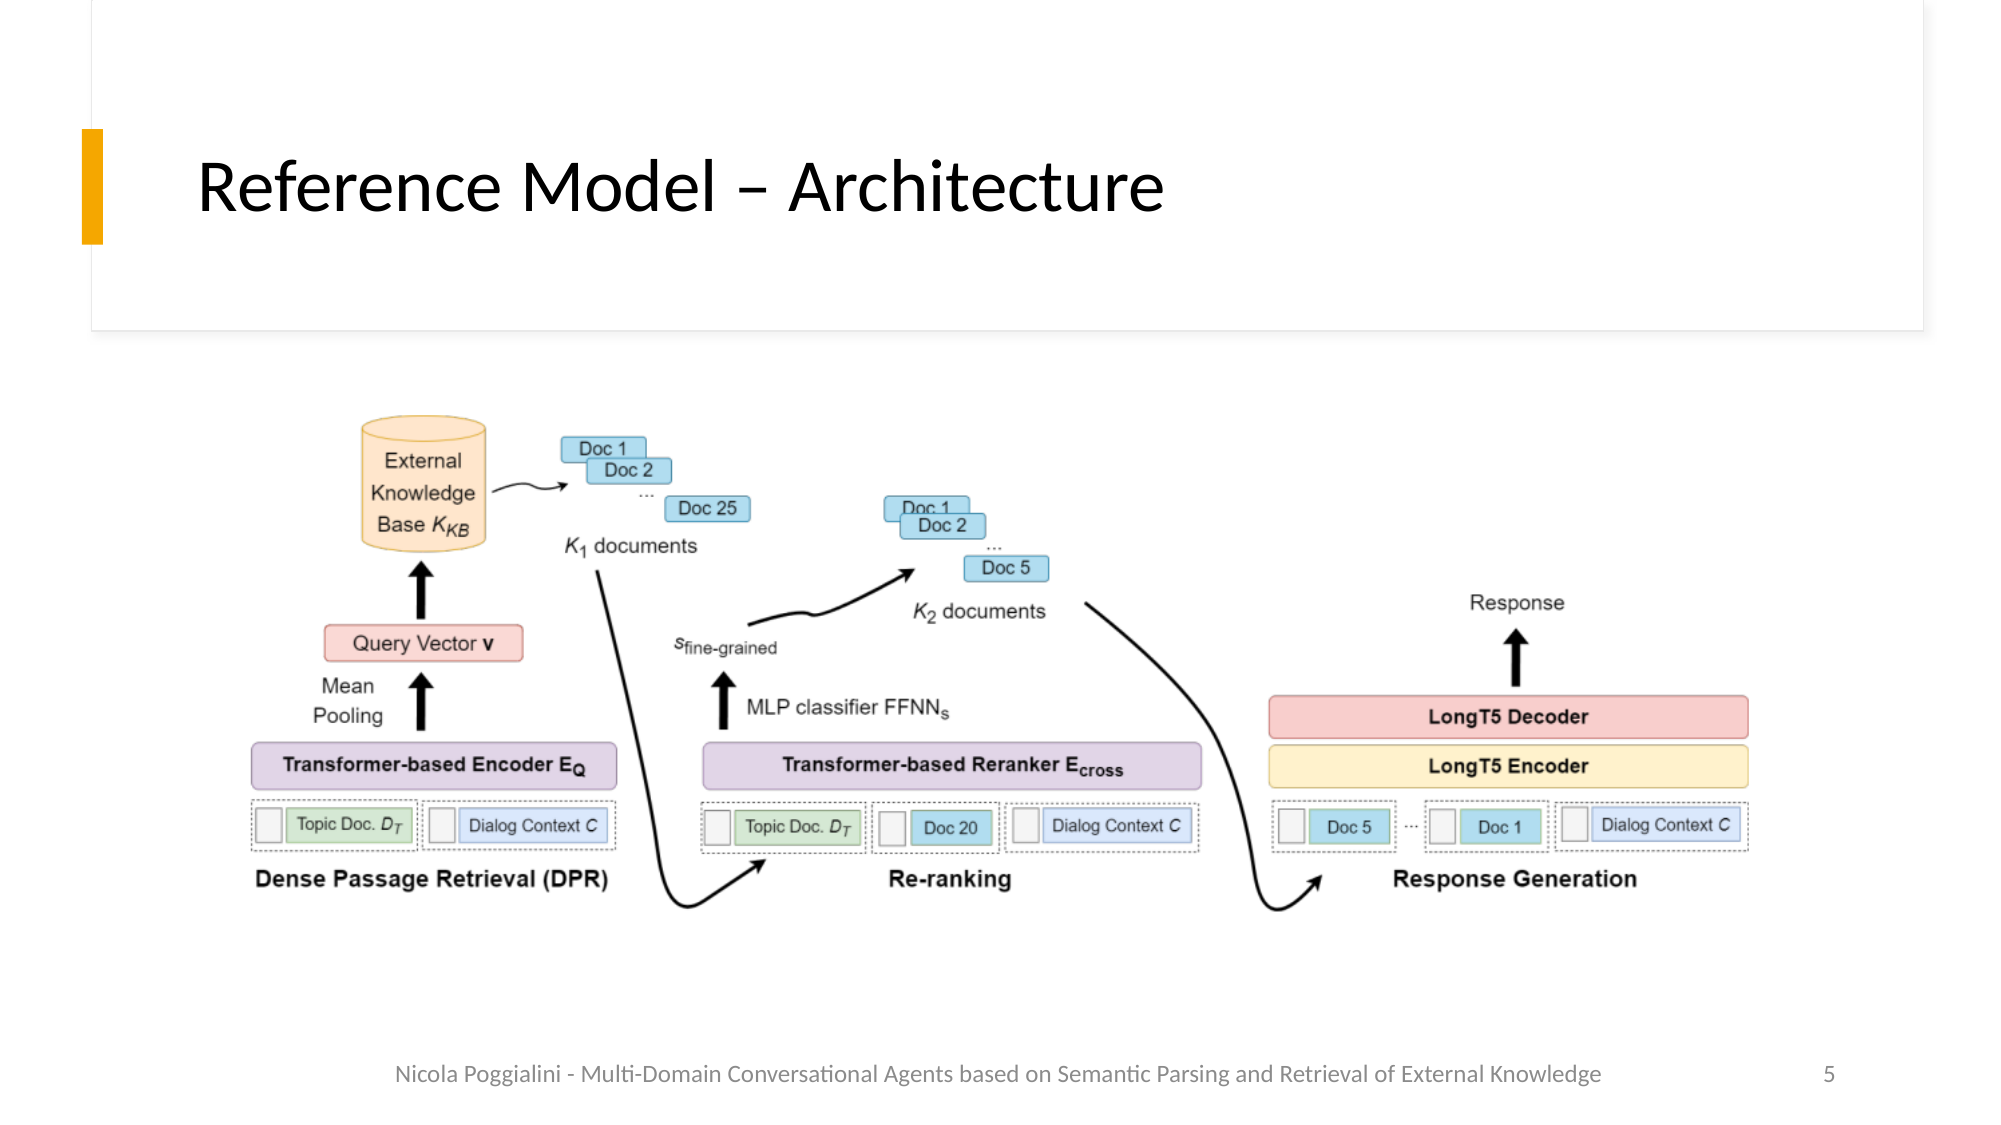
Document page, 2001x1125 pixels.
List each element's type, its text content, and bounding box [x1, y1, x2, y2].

title Reference Model – Architecture [183, 90, 1851, 284]
slide_number 4 [1704, 1042, 1851, 1103]
footer Nicola Poggialini - Multi-Domain Conversational Agents based on Semantic Parsing and Retrieval of External Knowledge [295, 1042, 1704, 1103]
picture [239, 406, 1761, 921]
